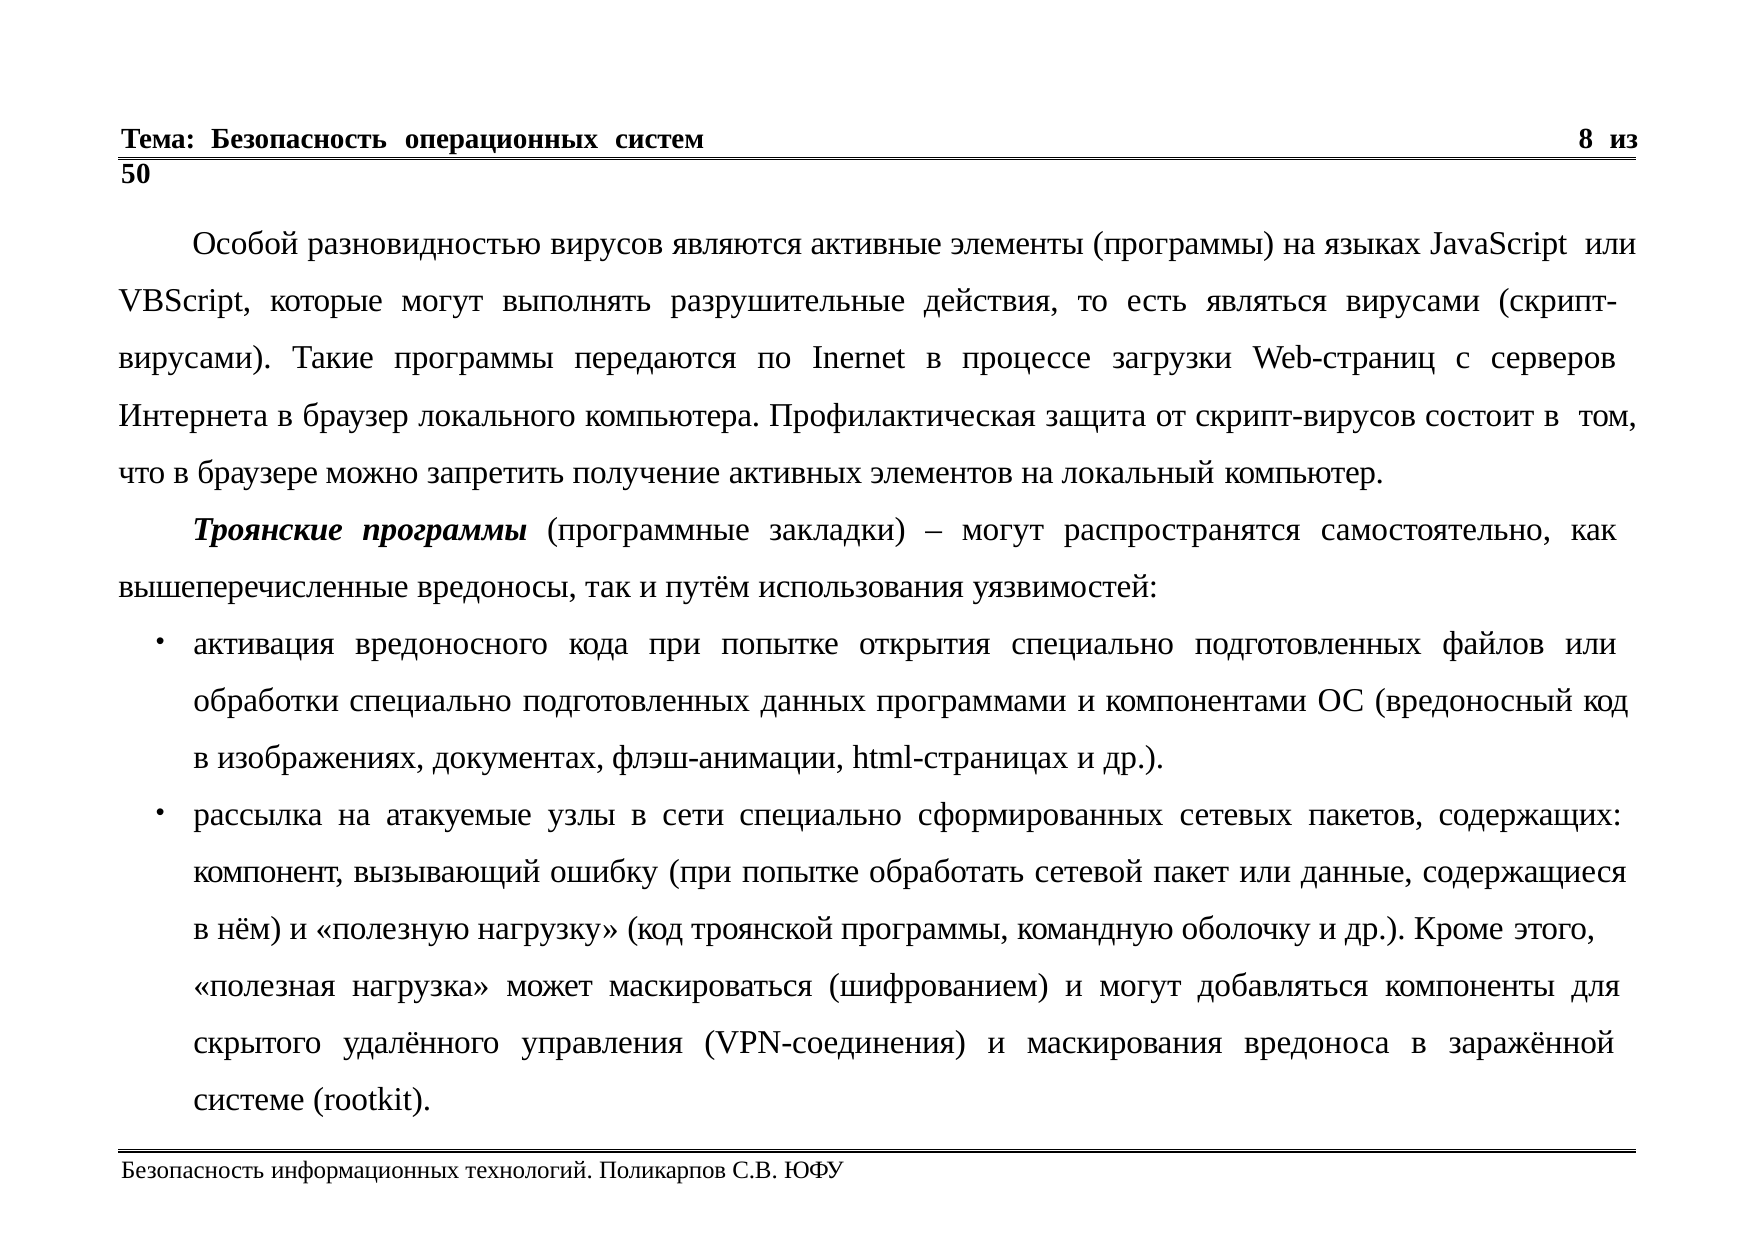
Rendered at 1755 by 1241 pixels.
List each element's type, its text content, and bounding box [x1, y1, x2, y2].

text_box Тема: Безопасность операционных систем 8 из 50 Особой разновидностью вирусов являются активные элементы (программы) на языках JavaScript или VBScript, которые могут выполнять разрушительные действия, то есть являться вирусами (скрипт- вирусами). Такие программы передаются по Inernet в процессе загрузки Web-страниц с серверов Интернета в браузер локального компьютера. Профилактическая защита от скрипт-вирусов состоит в том, что в браузере можно запретить получение активных элементов на локальный компьютер. Троянские программы (программные закладки) – могут распространятся самостоятельно, как вышеперечисленные вредоносы, так и путём использования уязвимостей: активация вредоносного кода при попытке открытия специально подготовленных файлов или обработки специально подготовленных данных программами и компонентами ОС (вредоносный код в изображениях, документах, флэш-анимации, html-страницах и др.). рассылка на атакуемые узлы в сети специально сформированных сетевых пакетов, содержащих: компонент, вызывающий ошибку (при попытке обработать сетевой пакет или данные, содержащиеся в нём) и «полезную нагрузку» (код троянской программы, командную оболочку и др.). Кроме этого, «полезная нагрузка» может маскироваться (шифрованием) и могут добавляться компоненты для скрытого удалённого управления (VPN-соединения) и маскирования вредоноса в заражённой системе (rootkit). [116, 117, 1638, 1118]
footer Безопасность информационных технологий. Поликарпов С.В. ЮФУ [119, 1154, 852, 1241]
